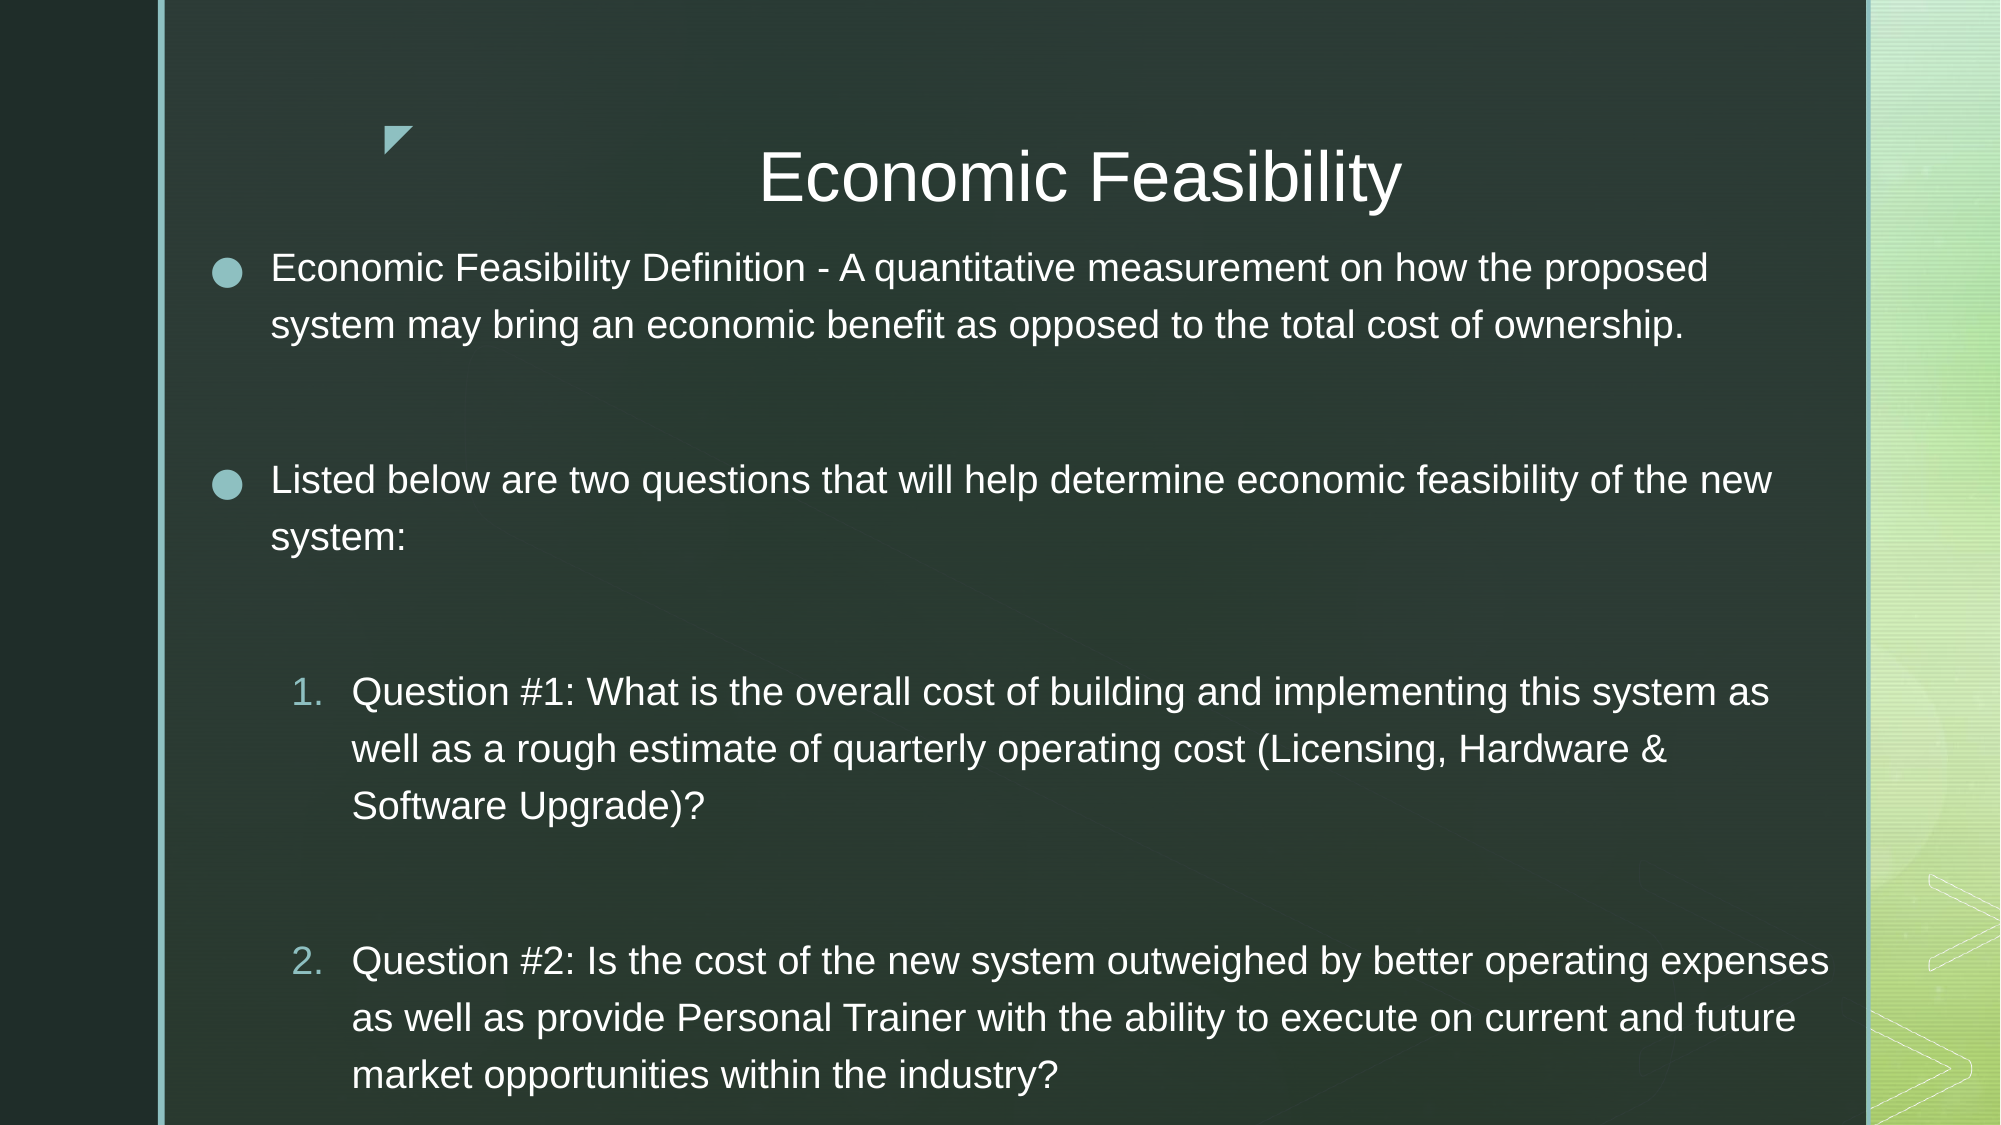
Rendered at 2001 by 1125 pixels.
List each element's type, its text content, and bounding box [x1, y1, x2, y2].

picture [1871, 0, 2001, 1125]
title Economic Feasibility [428, 132, 1734, 225]
list Economic Feasibility Definition - A quantitative measurement on how the proposed system may bring an economic benefit as opposed to the total cost of ownership. Listed below are two questions that will help determine economic feasibility of the new system: Question #1: What is the overall cost of building and implementing this system as well as a rough estimate of quarterly operating cost (Licensing, Hardware & Software Upgrade)? Question #2: Is the cost of the new system outweighed by better operating expenses as well as provide Personal Trainer with the ability to execute on current and future market opportunities within the industry? [174, 225, 1848, 1109]
